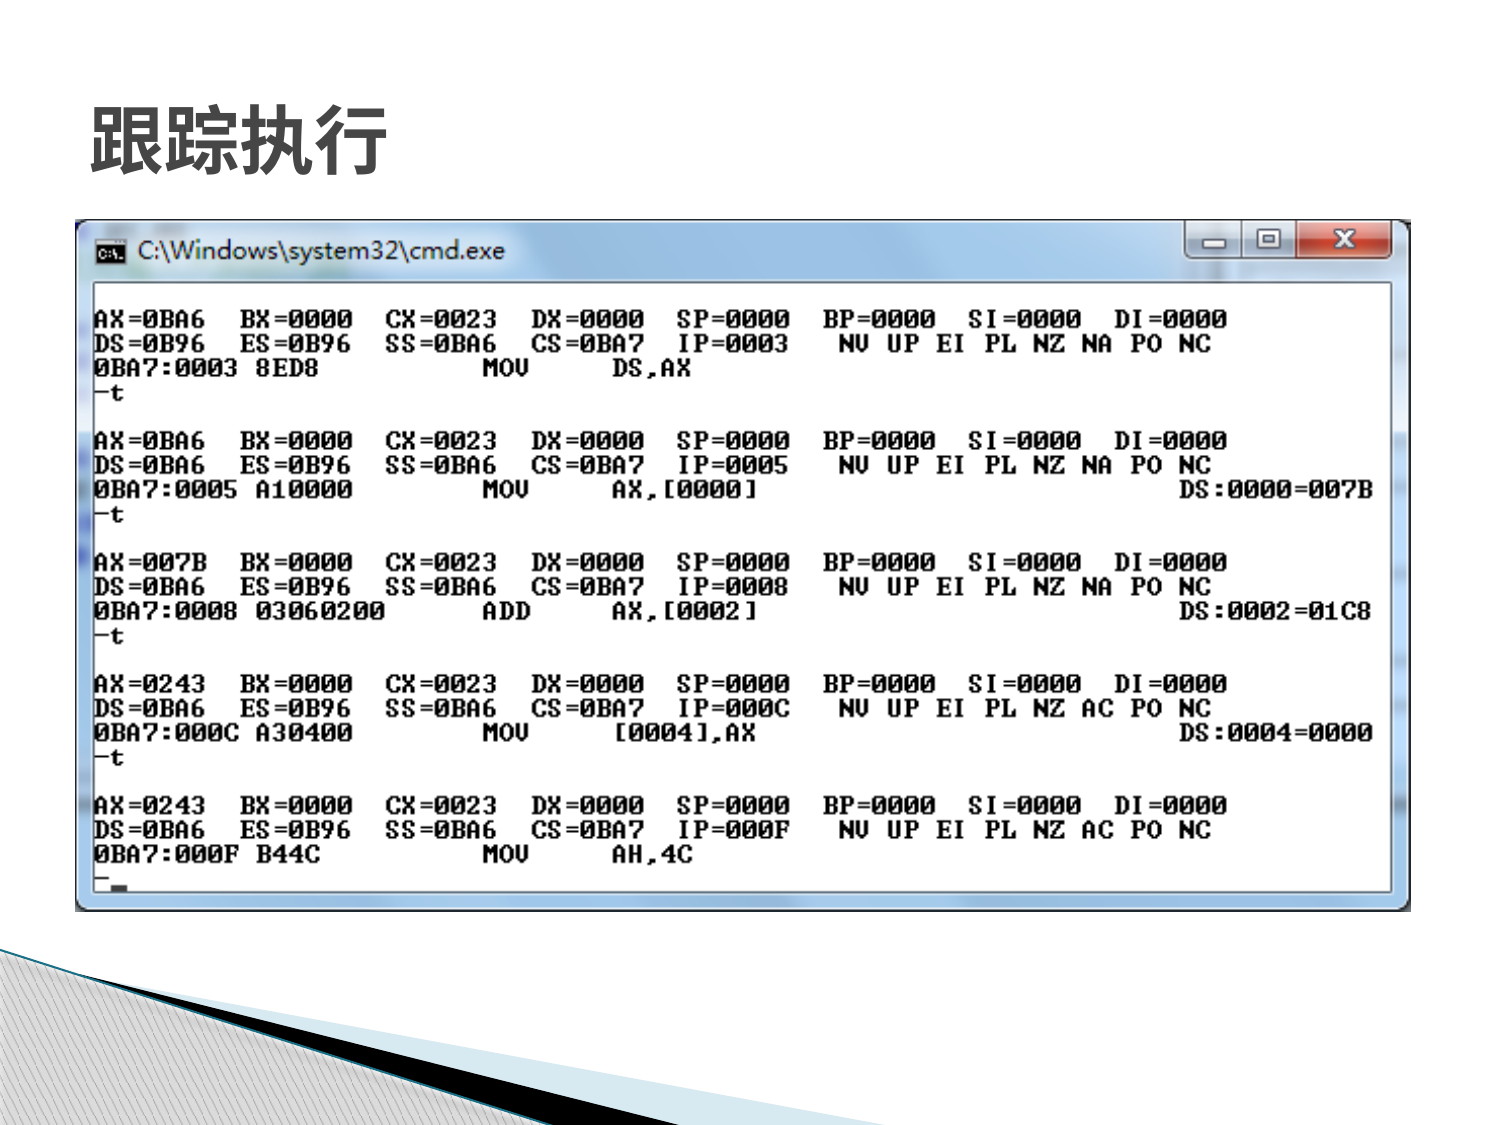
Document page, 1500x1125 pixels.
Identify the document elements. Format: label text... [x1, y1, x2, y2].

title 跟踪执行 [75, 45, 1425, 233]
picture [75, 219, 1411, 912]
